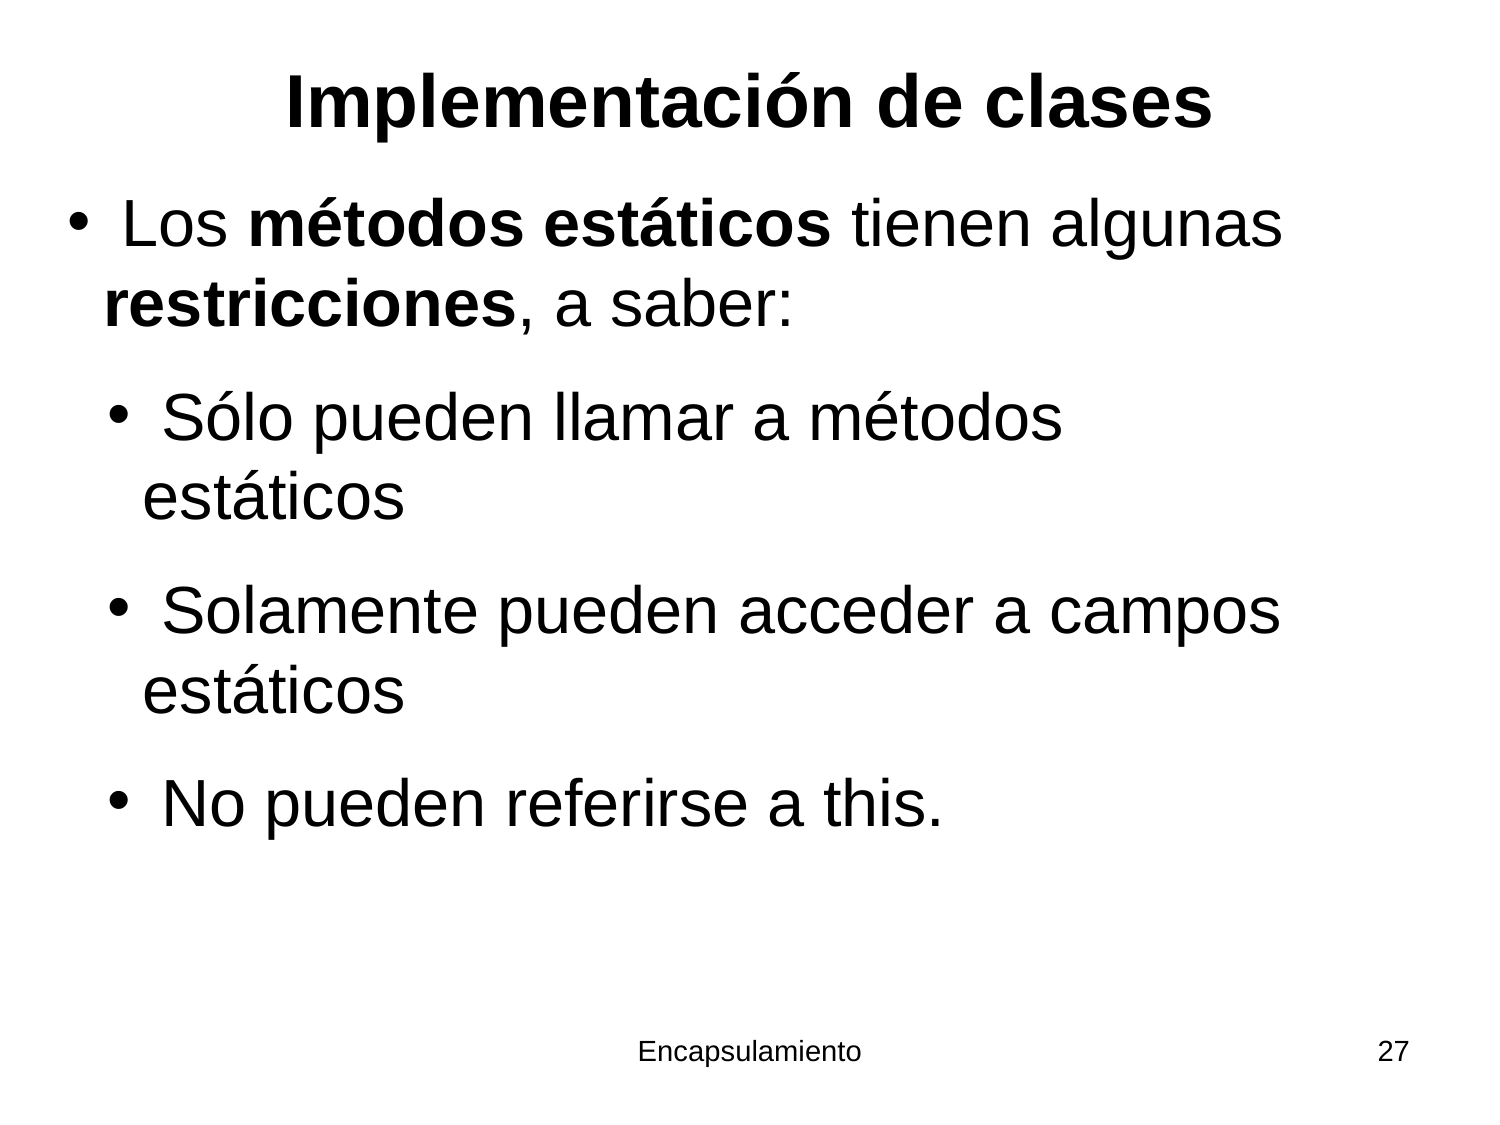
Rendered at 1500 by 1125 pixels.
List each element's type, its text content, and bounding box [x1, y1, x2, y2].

text_box Implementación de clases [74, 45, 1425, 161]
text_box Los métodos estáticos tienen algunas restricciones, a saber: Sólo pueden llamar a métodos estáticos Solamente pueden acceder a campos estáticos No pueden referirse a this. [53, 172, 1353, 847]
footer Encapsulamiento [512, 1024, 988, 1103]
slide_number 27 [1074, 1024, 1426, 1103]
